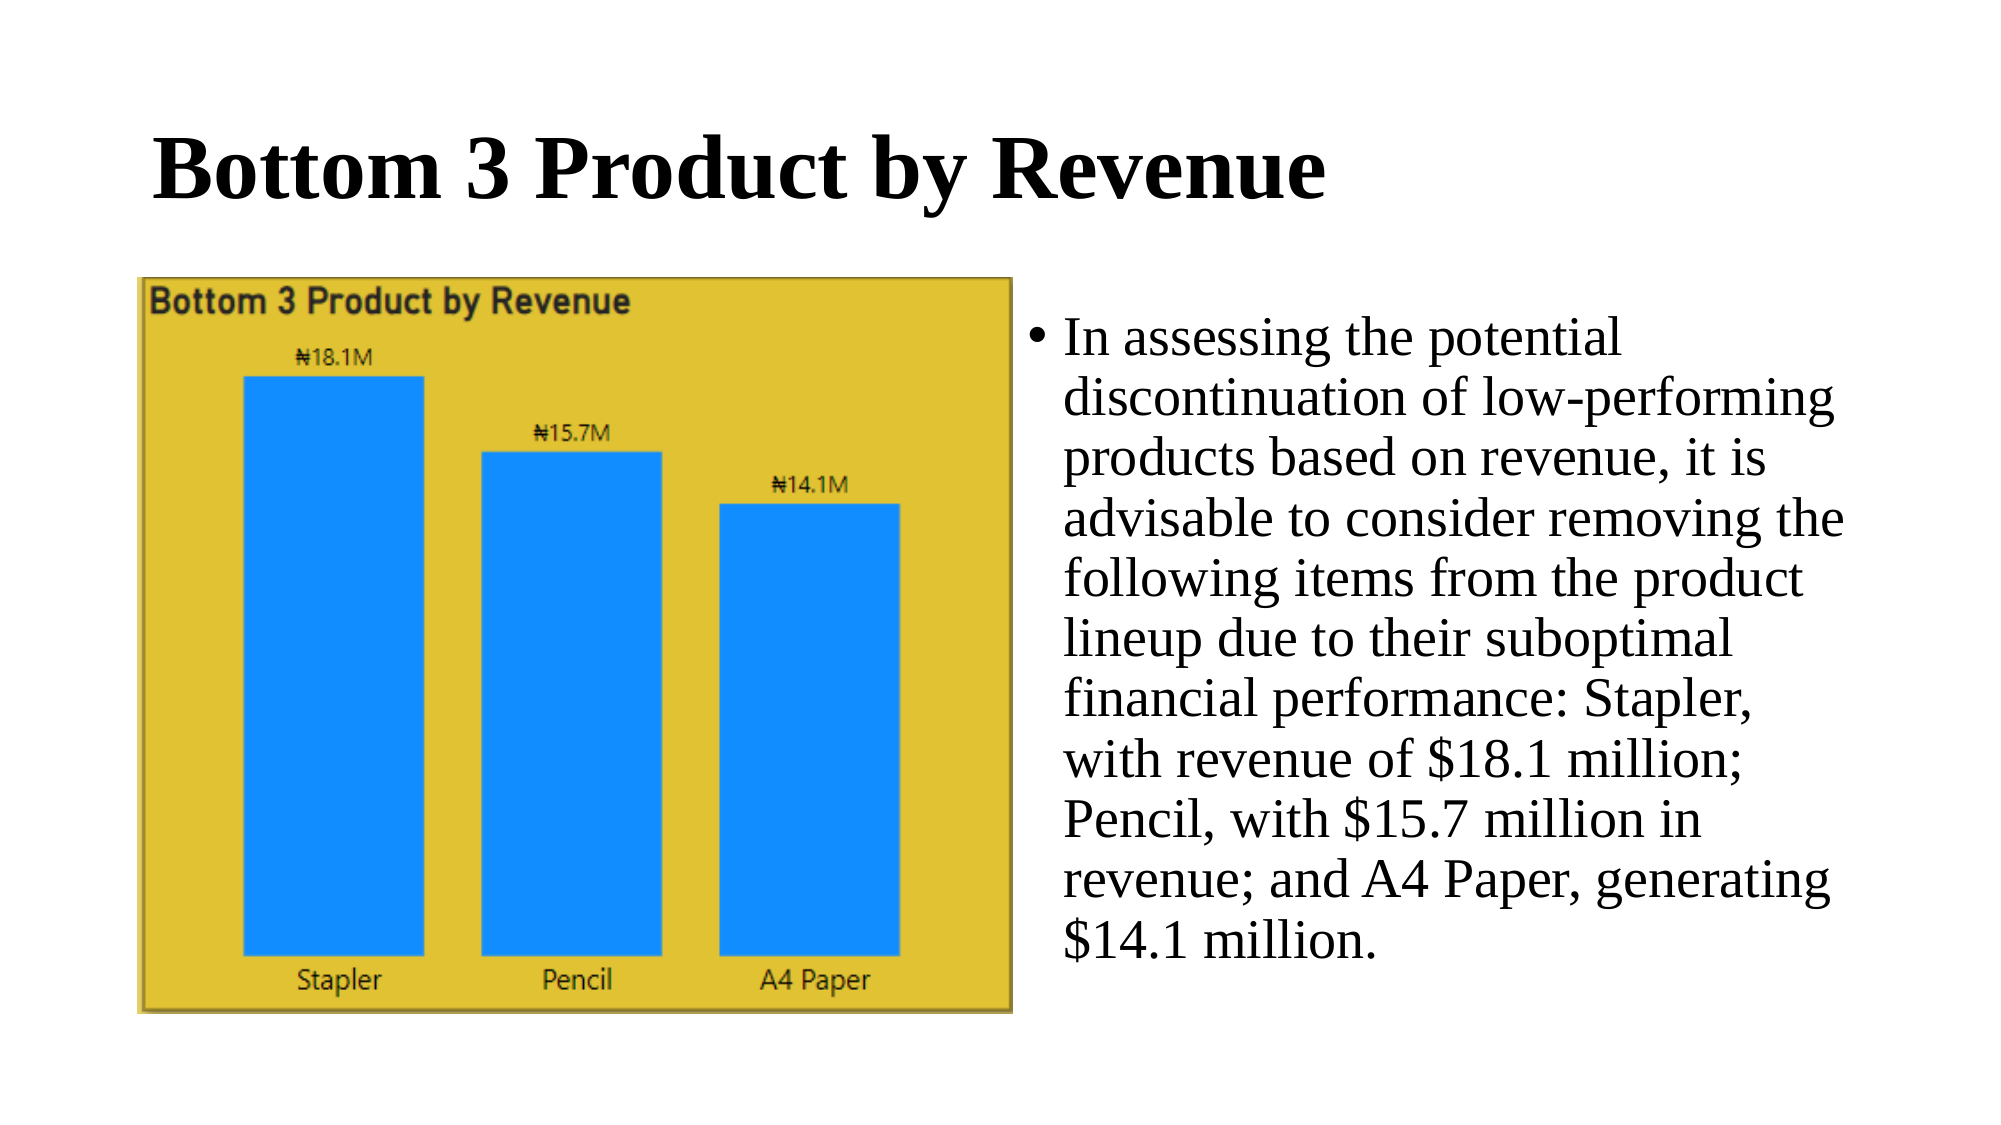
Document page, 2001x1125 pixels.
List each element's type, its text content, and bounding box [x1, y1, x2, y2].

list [137, 277, 1013, 1014]
title Bottom 3 Product by Revenue [137, 59, 1863, 278]
list In assessing the potential discontinuation of low-performing products based on revenue, it is advisable to consider removing the following items from the product lineup due to their suboptimal financial performance: Stapler, with revenue of $18.1 million; Pencil, with $15.7 million in revenue; and A4 Paper, generating $14.1 million. [1013, 299, 1863, 1014]
